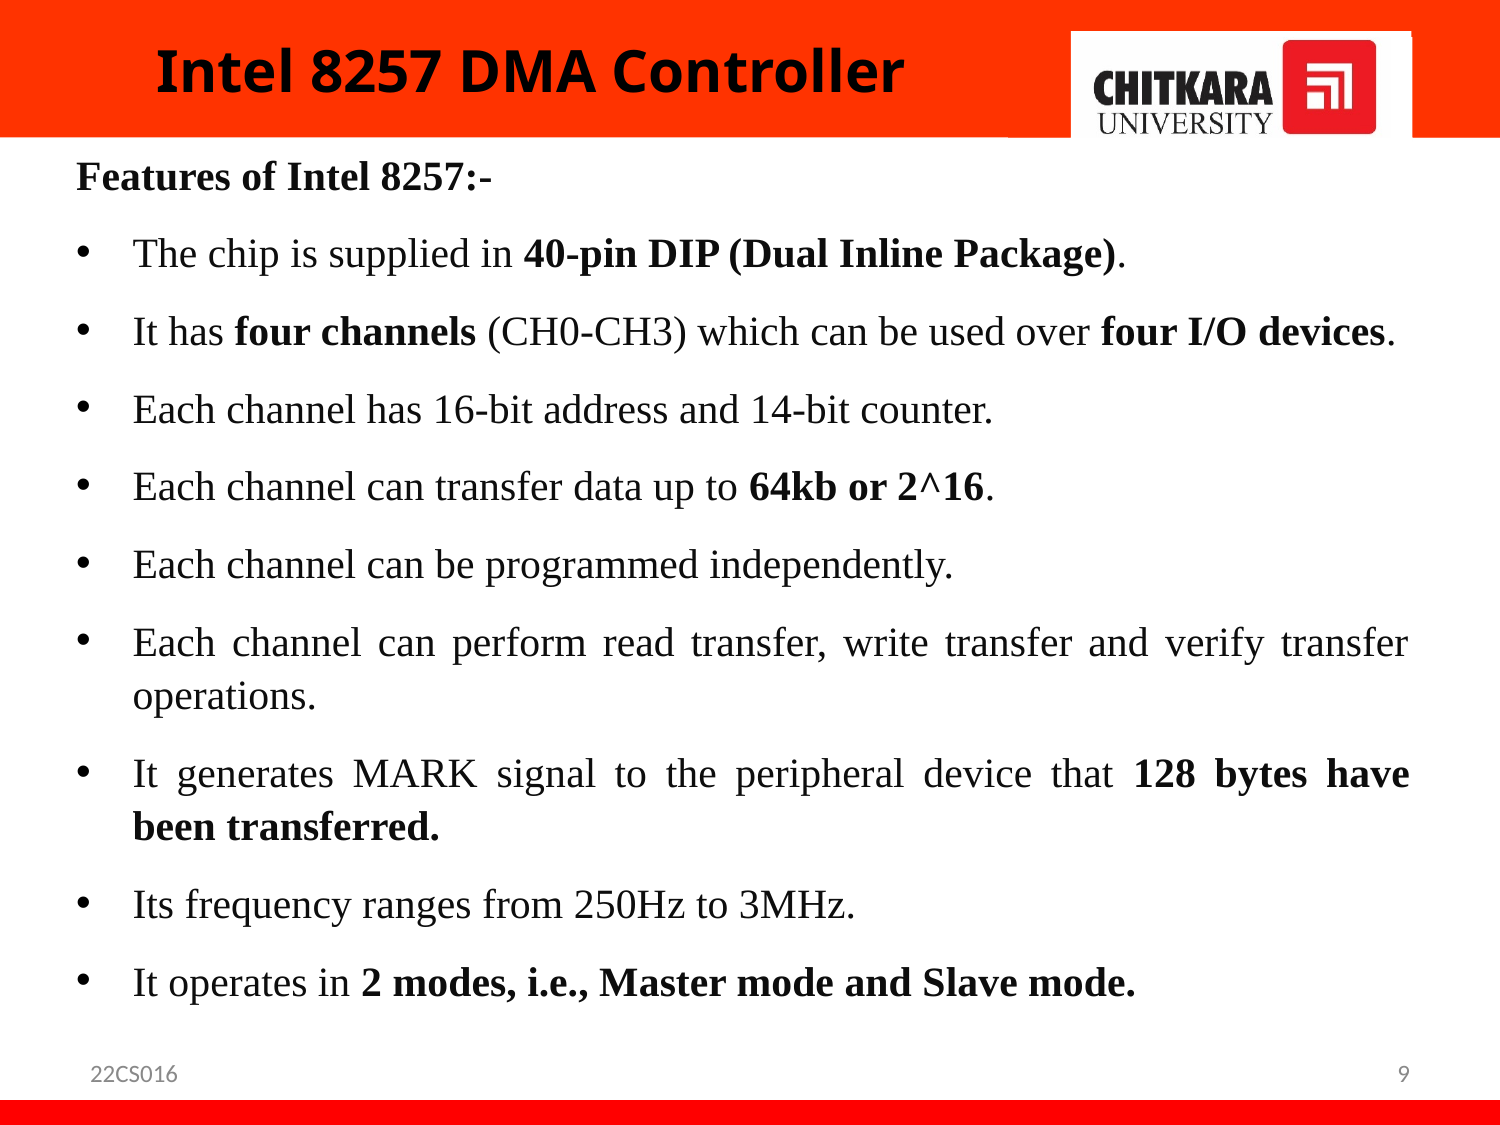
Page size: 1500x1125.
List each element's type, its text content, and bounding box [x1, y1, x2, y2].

slide_number 22CS016 [75, 1042, 425, 1103]
picture [1074, 37, 1391, 137]
list Features of Intel 8257:- The chip is supplied in 40-pin DIP (Dual Inline Package). It has four channels (CH0-CH3) which can be used over four I/O devices. Each channel has 16-bit address and 14-bit counter. Each channel can transfer data up to 64kb or 2^16. Each channel can be programmed independently. Each channel can perform read transfer, write transfer and verify transfer operations. It generates MARK signal to the peripheral device that 128 bytes have been transferred. Its frequency ranges from 250Hz to 3MHz. It operates in 2 modes, i.e., Master mode and Slave mode. [42, 137, 1425, 1076]
title Intel 8257 DMA Controller [0, 0, 1063, 138]
slide_number 9 [1074, 1042, 1425, 1103]
